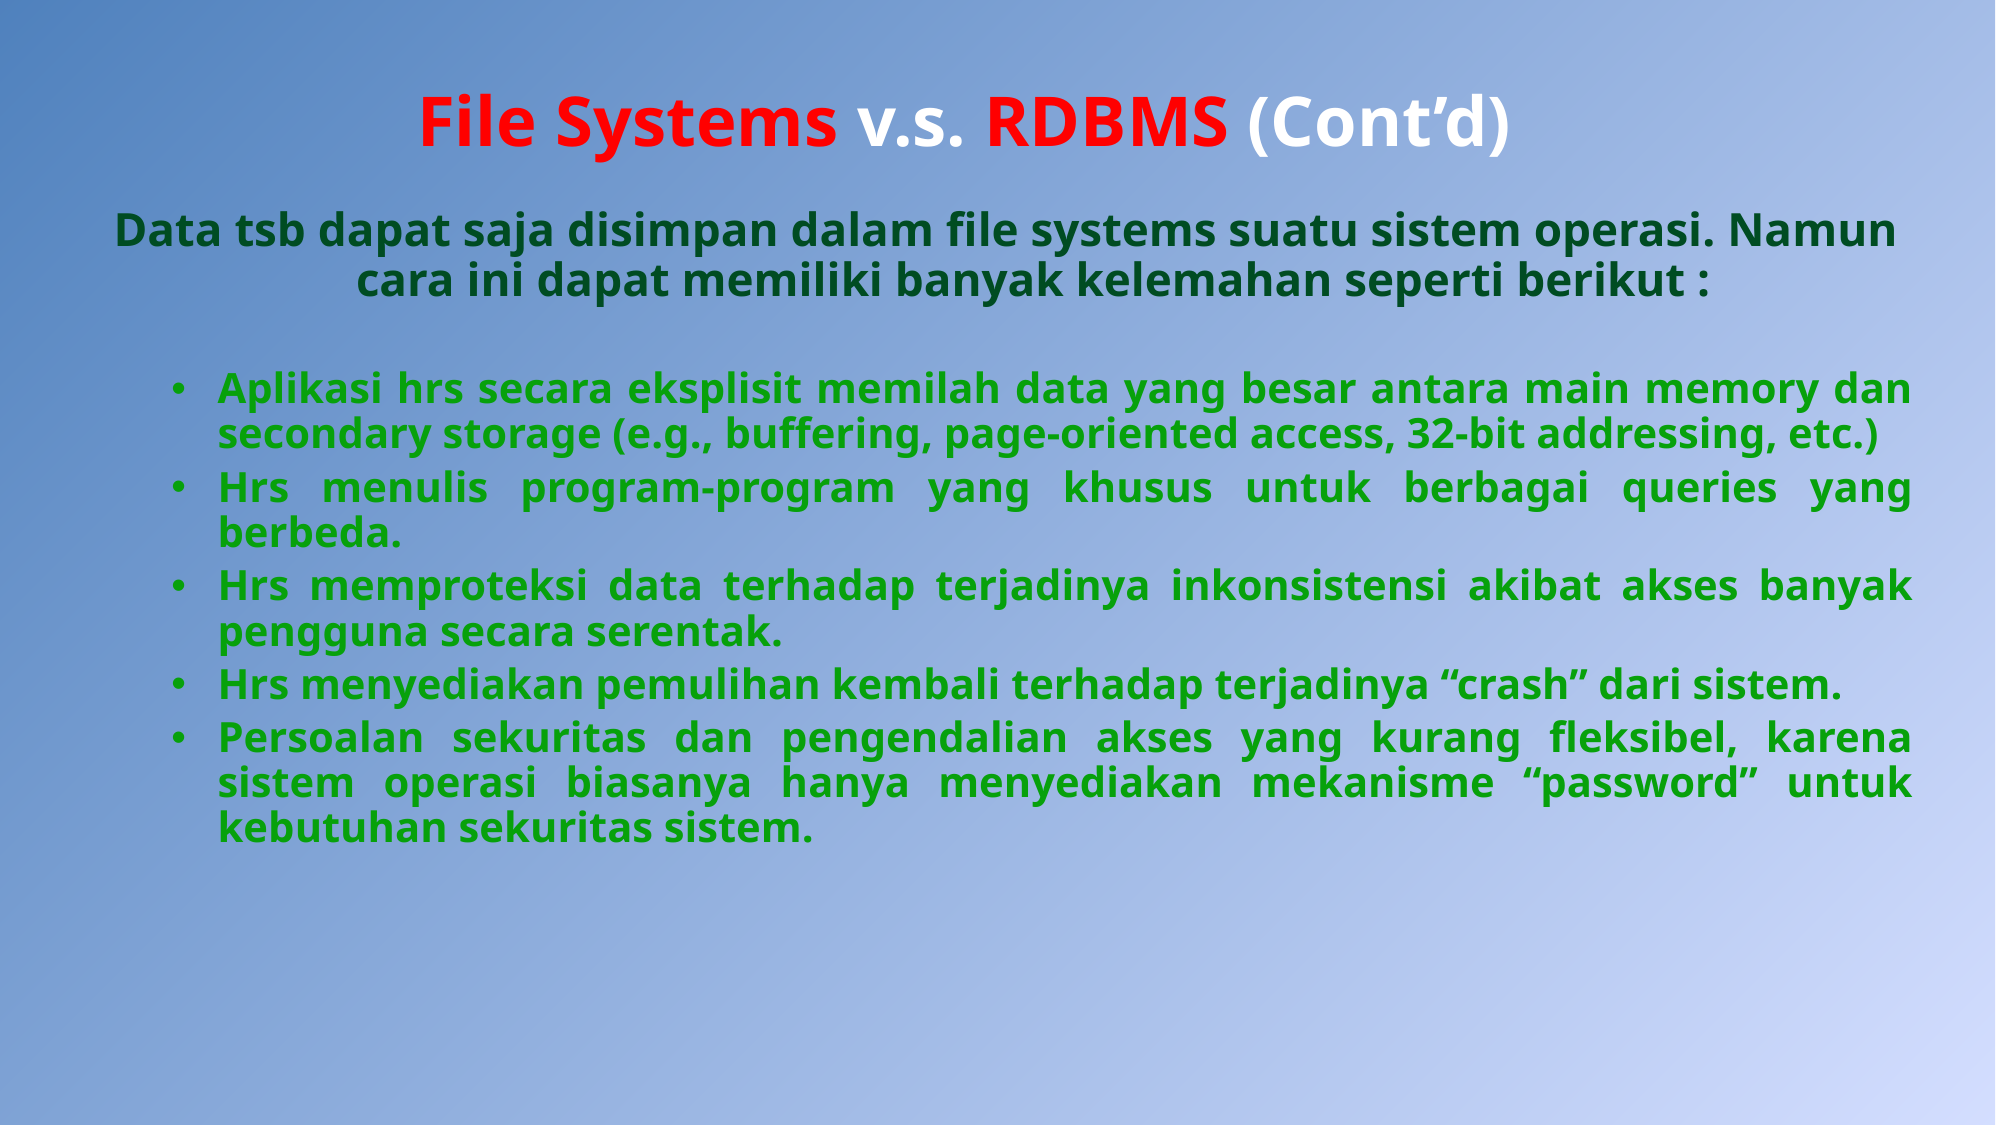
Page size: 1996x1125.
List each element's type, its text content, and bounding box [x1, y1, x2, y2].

list Data tsb dapat saja disimpan dalam file systems suatu sistem operasi. Namun cara ini dapat memiliki banyak kelemahan seperti berikut : Aplikasi hrs secara eksplisit memilah data yang besar antara main memory dan secondary storage (e.g., buffering, page-oriented access, 32-bit addressing, etc.) Hrs menulis program-program yang khusus untuk berbagai queries yang berbeda. Hrs memproteksi data terhadap terjadinya inkonsistensi akibat akses banyak pengguna secara serentak. Hrs menyediakan pemulihan kembali terhadap terjadinya “crash” dari sistem. Persoalan sekuritas dan pengendalian akses yang kurang fleksibel, karena sistem operasi biasanya hanya menyediakan mekanisme “password” untuk kebutuhan sekuritas sistem. [83, 200, 1929, 1075]
title File Systems v.s. RDBMS (Cont’d) [116, 50, 1813, 188]
